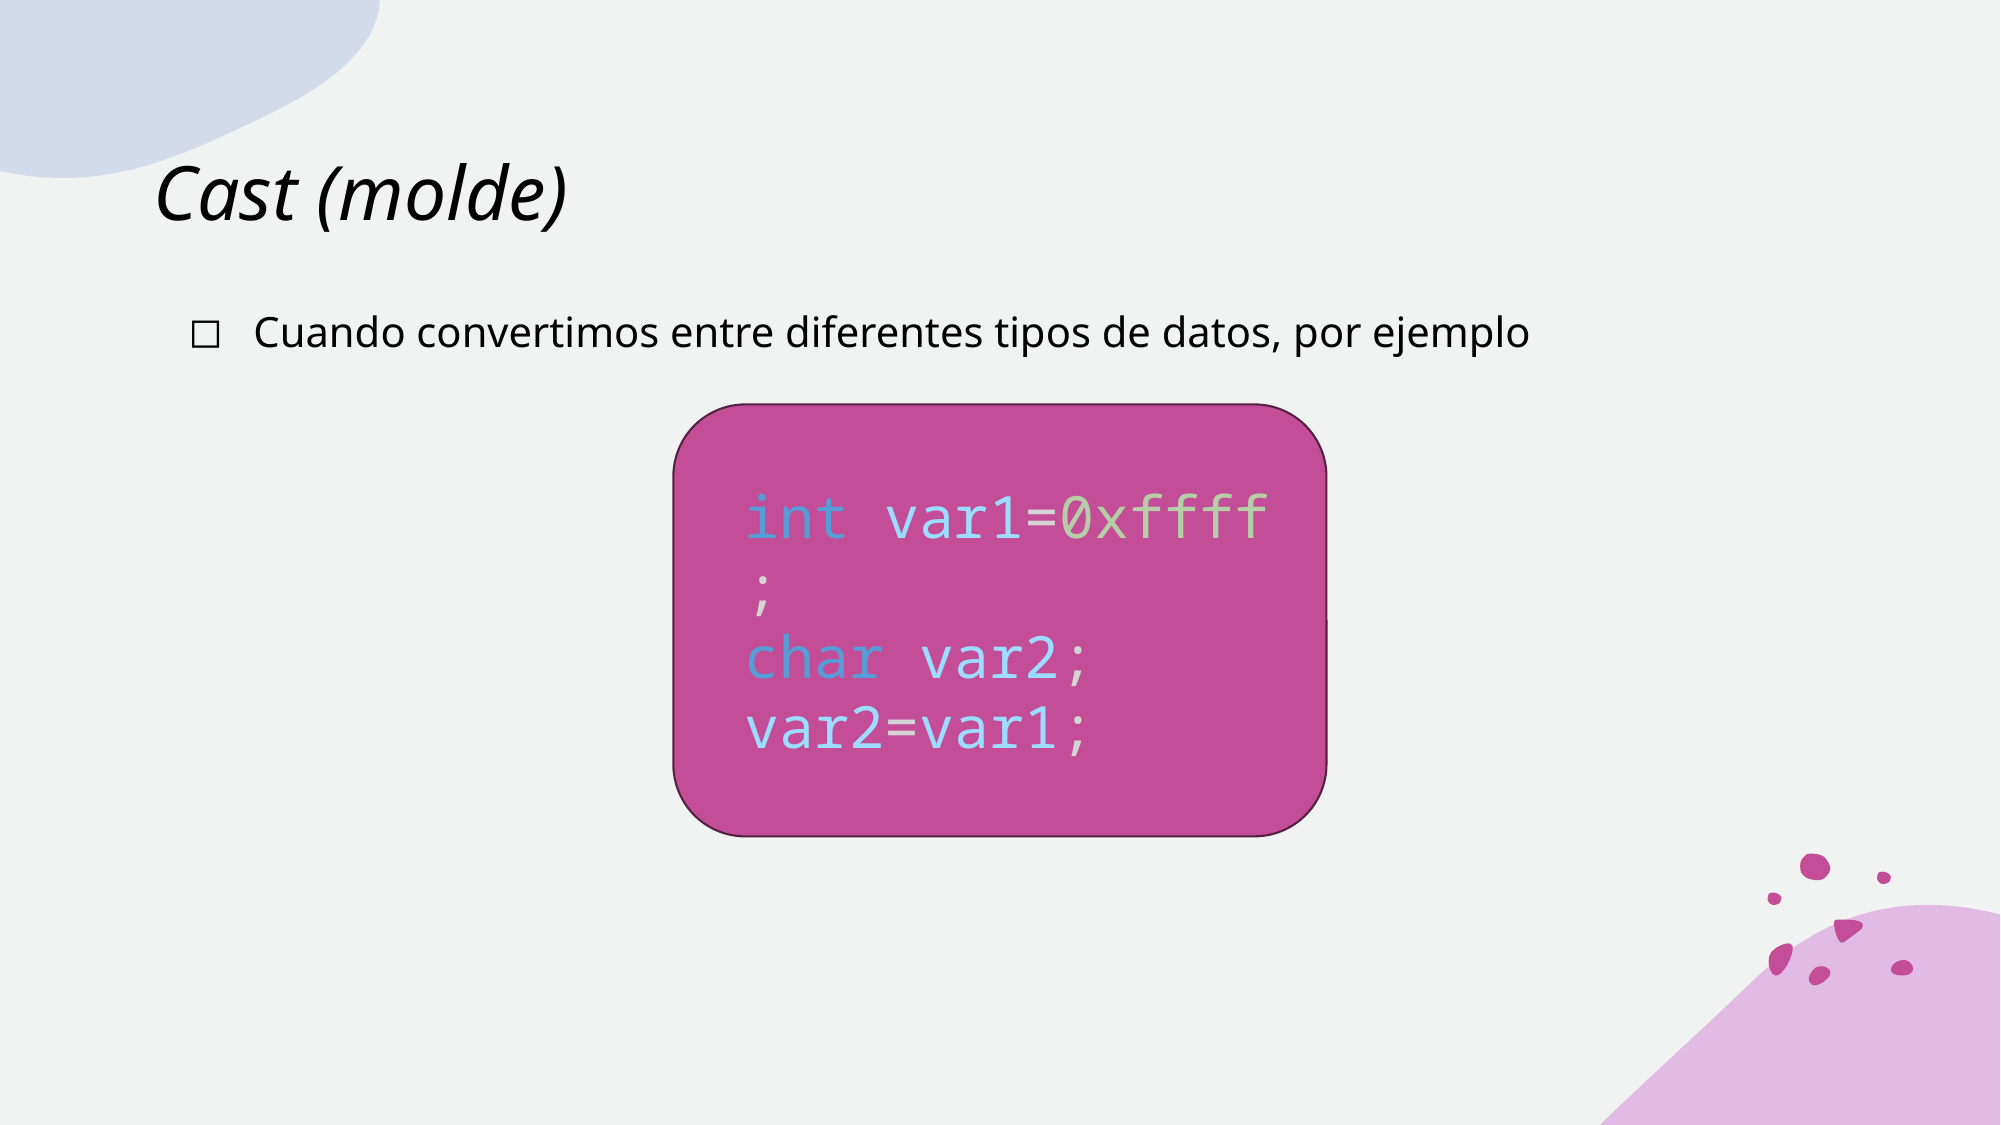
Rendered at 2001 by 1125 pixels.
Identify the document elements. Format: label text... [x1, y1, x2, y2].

text_box int var1=0xffff; char var2; var2=var1; [672, 403, 1328, 838]
title Cast (molde) [133, 25, 1917, 246]
list Cuando convertimos entre diferentes tipos de datos, por ejemplo [133, 295, 1917, 1013]
